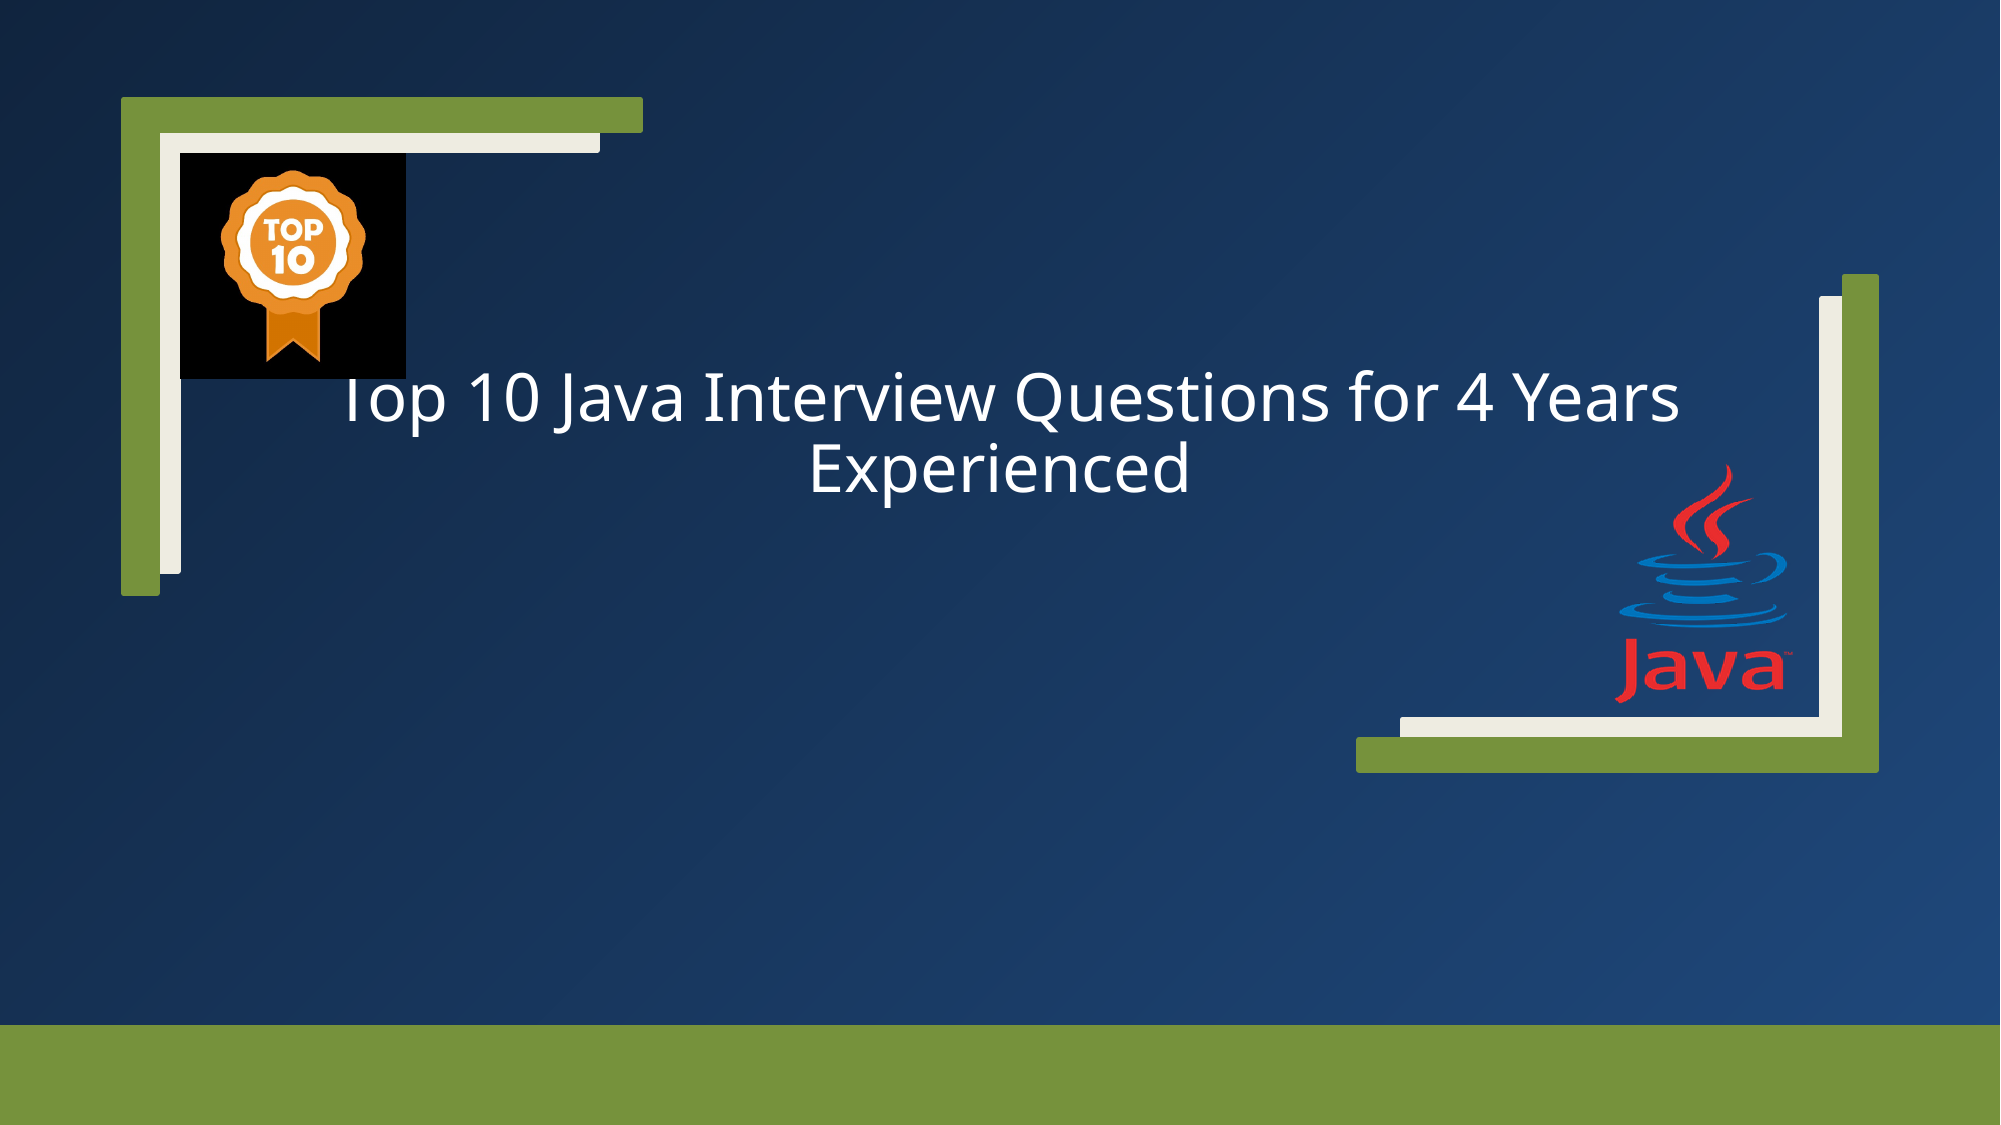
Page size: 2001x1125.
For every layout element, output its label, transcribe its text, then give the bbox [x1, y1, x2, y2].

picture [180, 153, 406, 379]
title Top 10 Java Interview Questions for 4 Years Experienced [229, 188, 1789, 683]
picture [1535, 461, 1873, 705]
